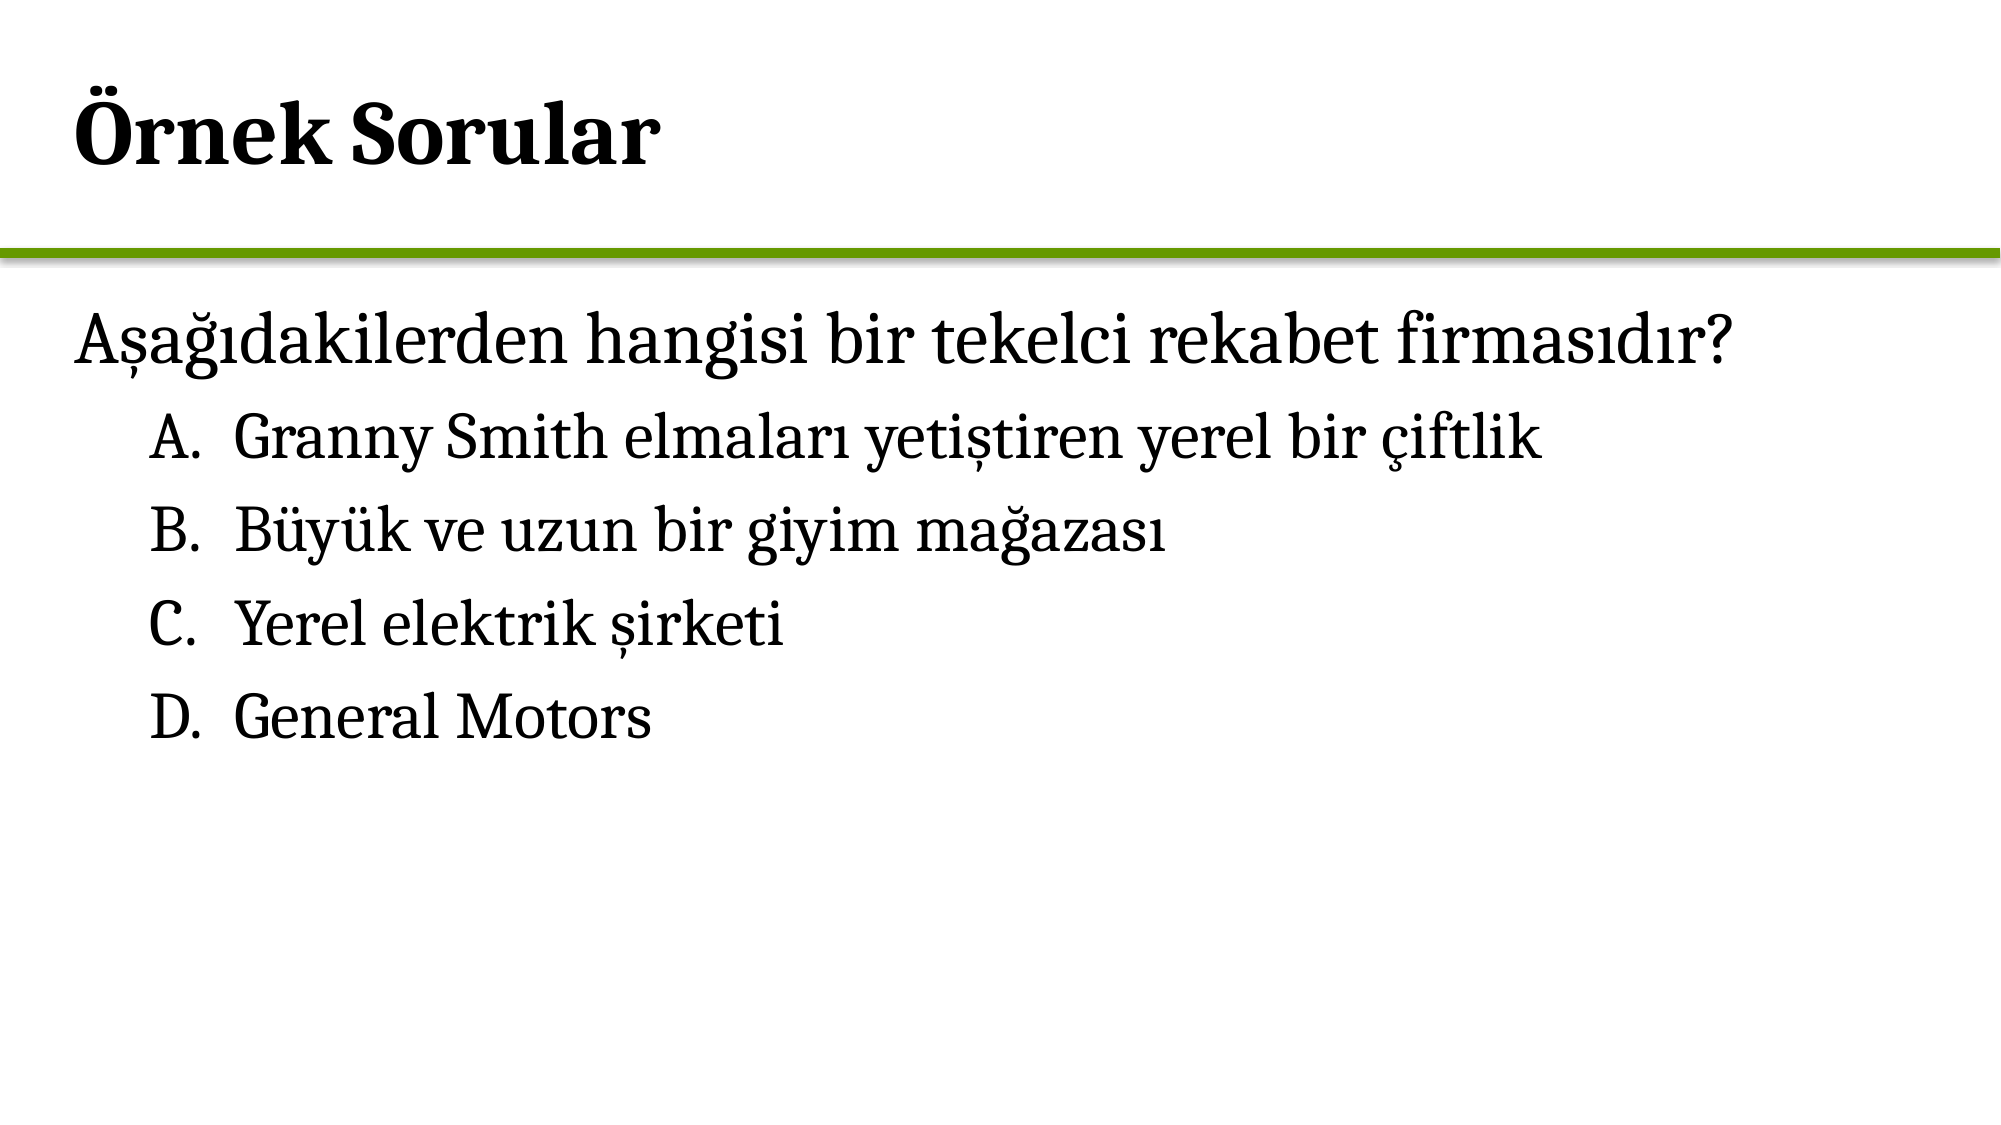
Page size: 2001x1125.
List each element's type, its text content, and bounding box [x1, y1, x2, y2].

list Aşağıdakilerden hangisi bir tekelci rekabet firmasıdır? Granny Smith elmaları yetiştiren yerel bir çiftlik Büyük ve uzun bir giyim mağazası Yerel elektrik şirketi General Motors [59, 280, 1962, 1085]
title Örnek Sorular [59, 2, 1860, 253]
